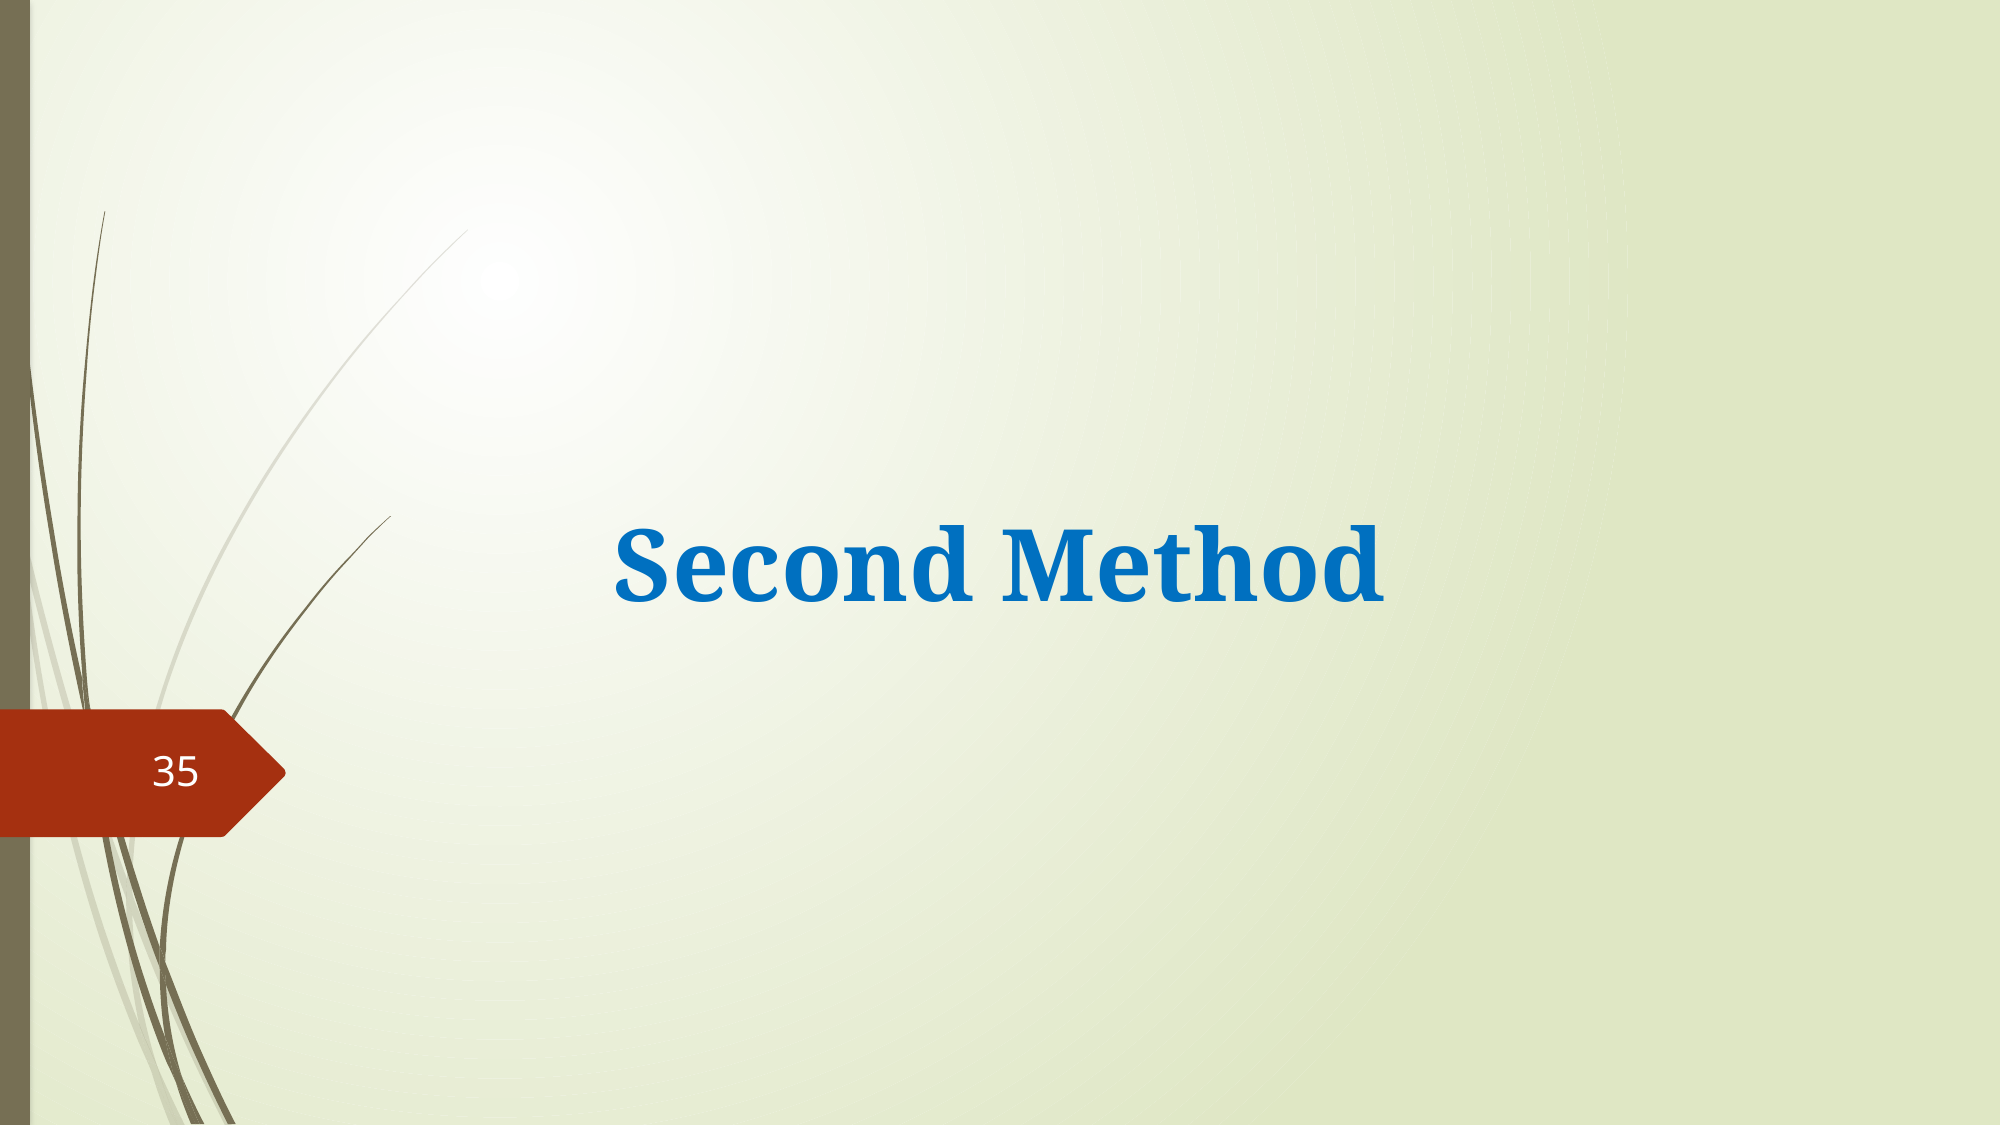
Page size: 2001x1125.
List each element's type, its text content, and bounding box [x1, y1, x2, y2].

title Second Method [362, 387, 1638, 629]
slide_number 35 [87, 743, 216, 803]
